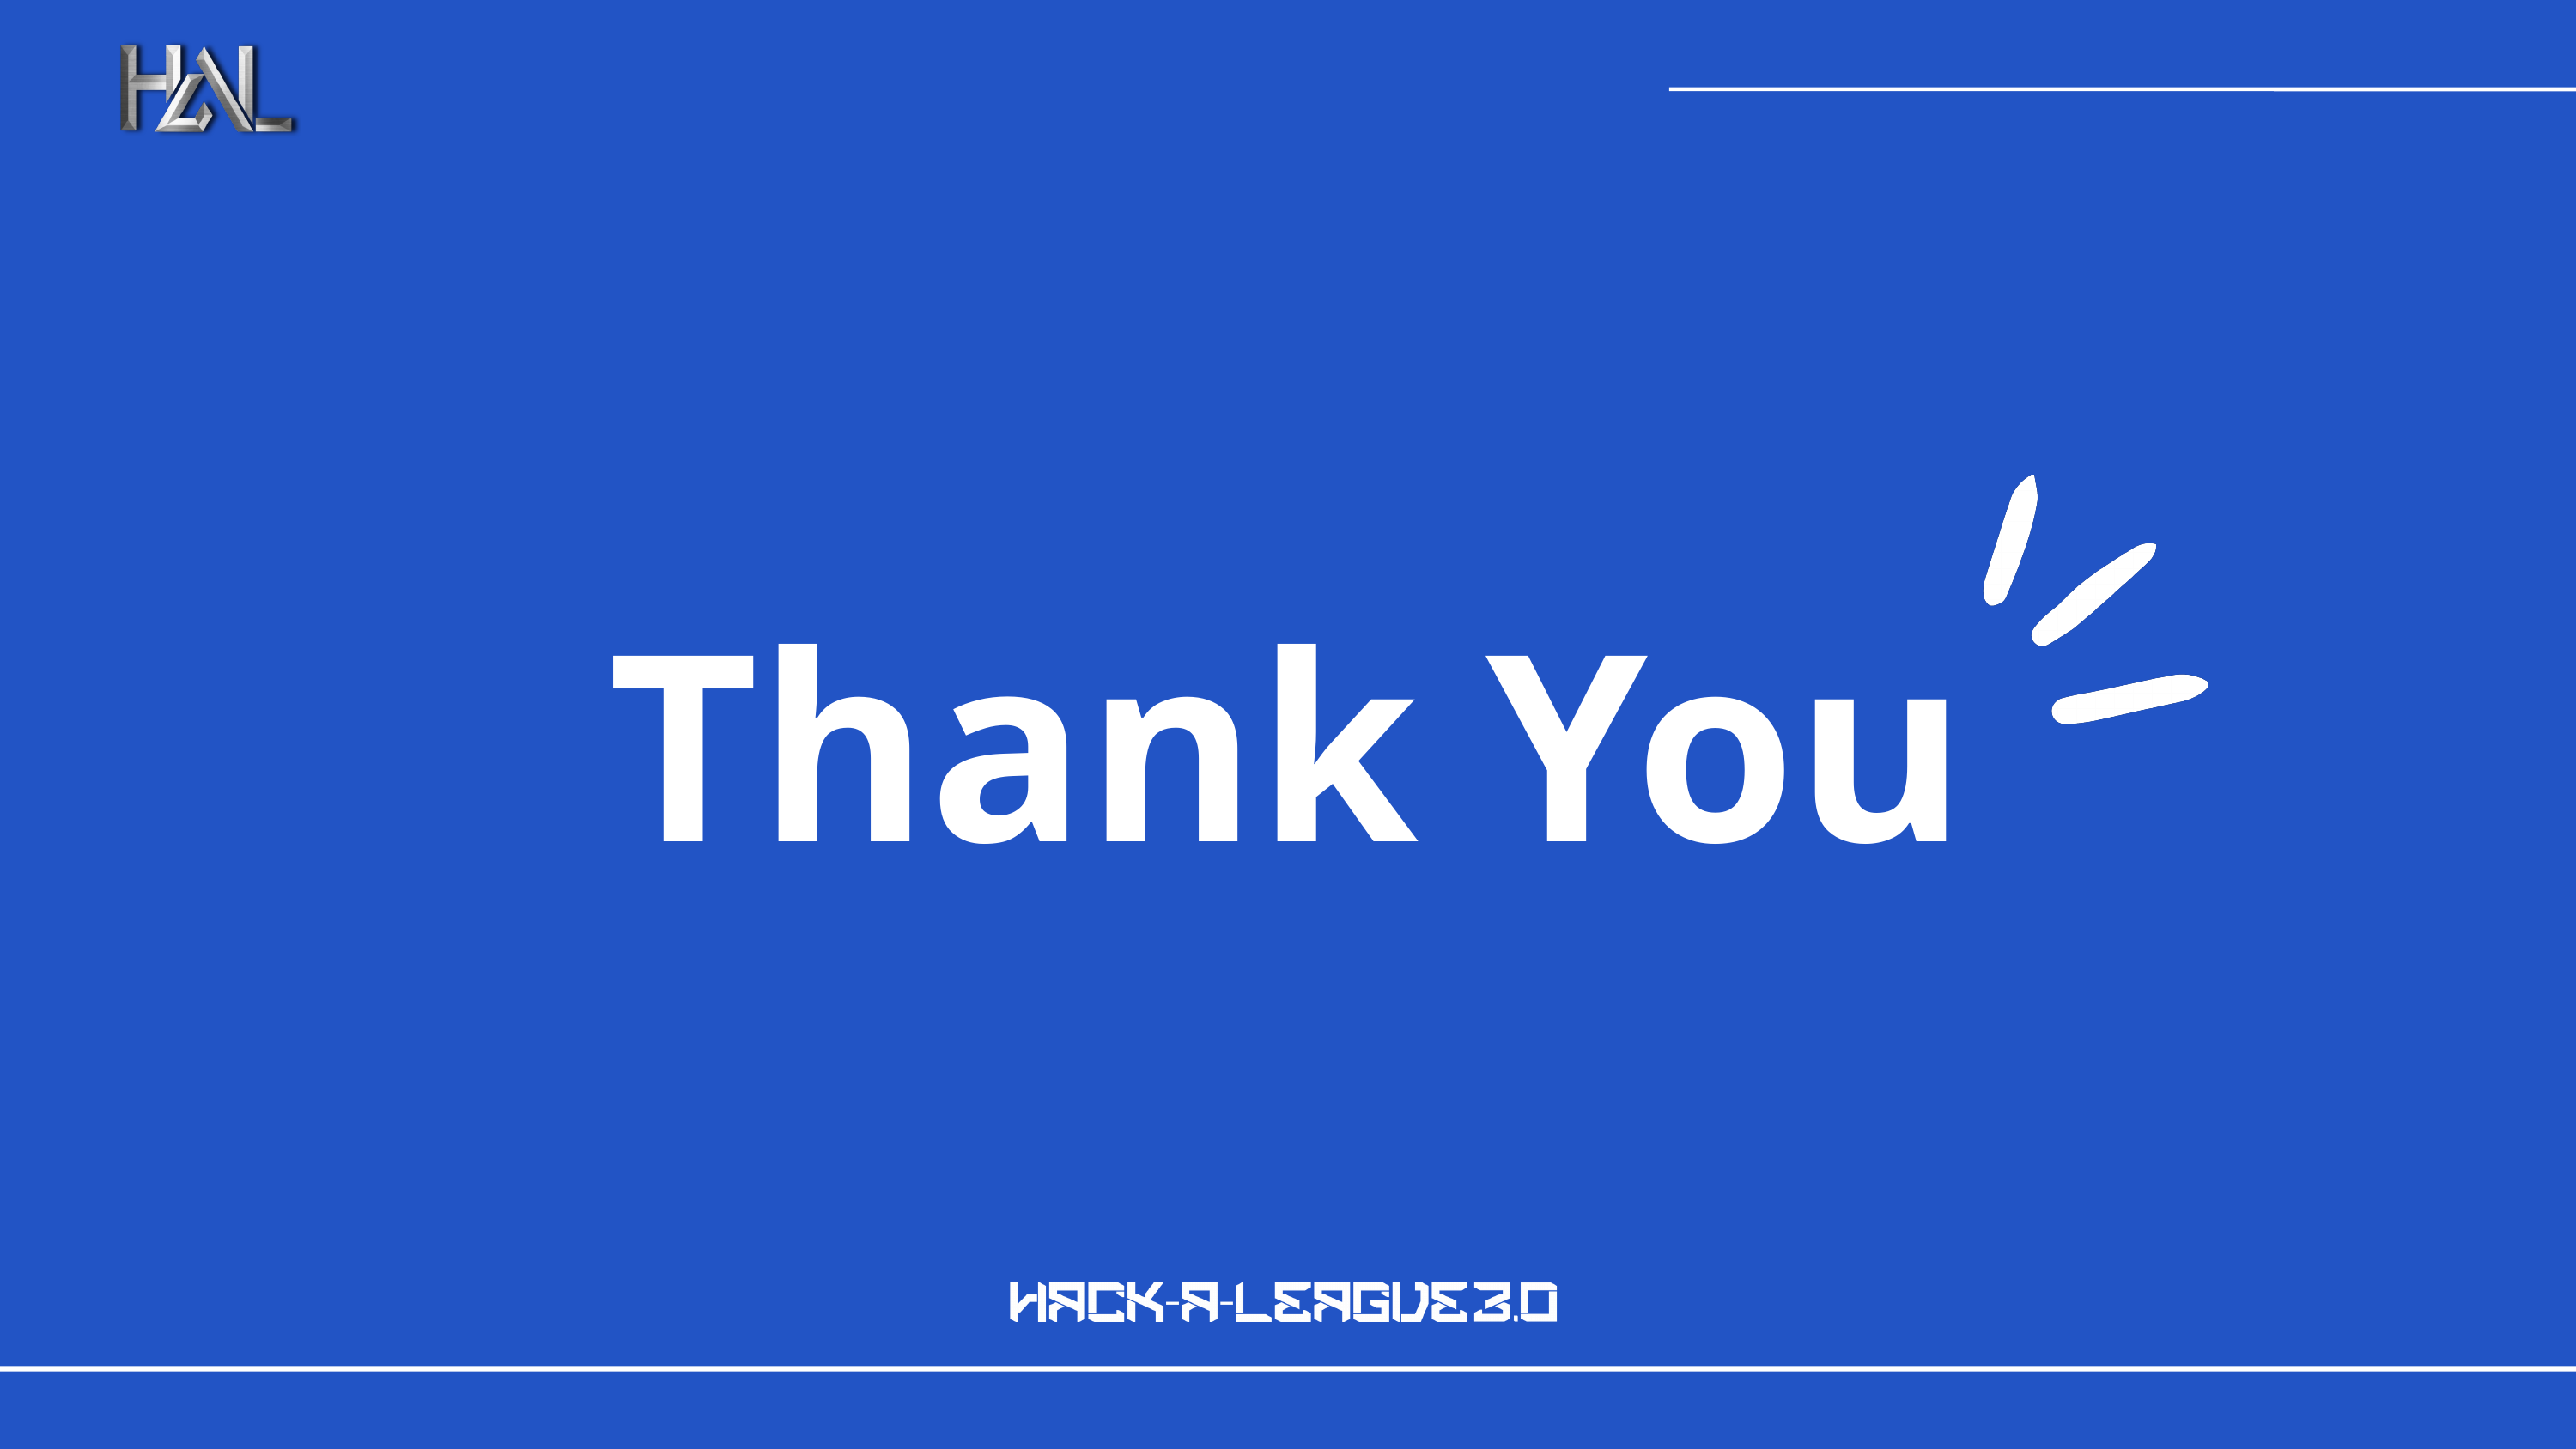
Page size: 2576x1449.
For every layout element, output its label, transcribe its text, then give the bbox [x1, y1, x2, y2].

text_box [1983, 475, 2208, 724]
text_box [1010, 1260, 1566, 1347]
text_box [109, 29, 301, 154]
text_box Thank You [368, 530, 2208, 894]
